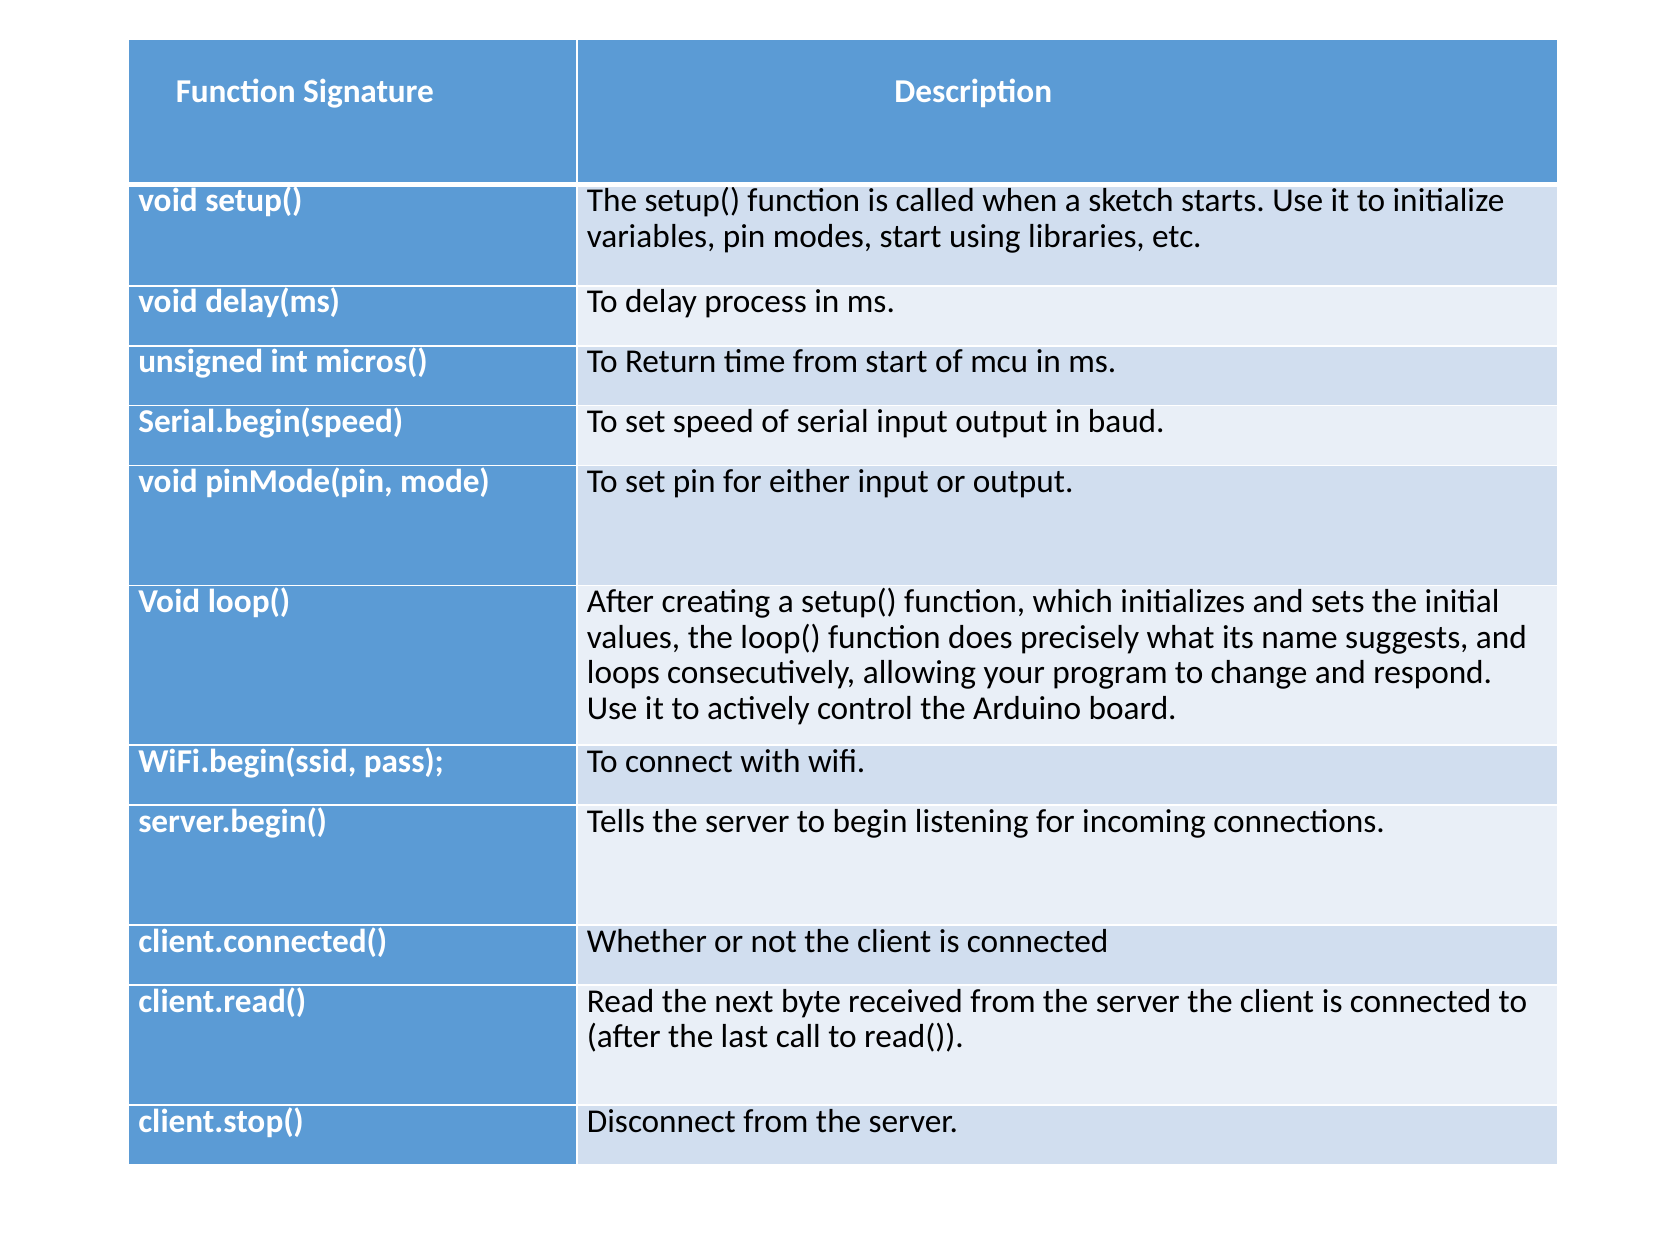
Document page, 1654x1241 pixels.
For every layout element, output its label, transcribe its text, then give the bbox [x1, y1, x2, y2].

table_cell To Return time from start of mcu in ms. [578, 347, 1557, 405]
table_cell void delay(ms) [129, 287, 576, 345]
table_cell client.read() [129, 986, 576, 1104]
table_cell void setup() [129, 187, 576, 285]
table_cell To connect with wifi. [578, 746, 1557, 804]
table_cell Tells the server to begin listening for incoming connections. [578, 806, 1557, 924]
table_header Description [578, 40, 1557, 182]
table_cell Void loop() [129, 586, 576, 744]
table_cell The setup() function is called when a sketch starts. Use it to initialize variables, pin modes, start using libraries, etc. [578, 187, 1557, 285]
table_cell Whether or not the client is connected [578, 926, 1557, 984]
table_cell server.begin() [129, 806, 576, 924]
table_cell To delay process in ms. [578, 287, 1557, 345]
table_cell client.stop() [129, 1106, 576, 1164]
table_cell To set speed of serial input output in baud. [578, 406, 1557, 465]
table_header Function Signature [129, 40, 576, 182]
table_cell Serial.begin(speed) [129, 406, 576, 465]
table_cell client.connected() [129, 926, 576, 984]
table_cell unsigned int micros() [129, 347, 576, 405]
table_cell After creating a setup() function, which initializes and sets the initial values, the loop() function does precisely what its name suggests, and loops consecutively, allowing your program to change and respond. Use it to actively control the Arduino board. [578, 586, 1557, 744]
table_cell To set pin for either input or output. [578, 466, 1557, 585]
table_cell Disconnect from the server. [578, 1106, 1557, 1164]
table_cell void pinMode(pin, mode) [129, 466, 576, 585]
table_cell WiFi.begin(ssid, pass); [129, 746, 576, 804]
table_cell Read the next byte received from the server the client is connected to (after the last call to read()). [578, 986, 1557, 1104]
